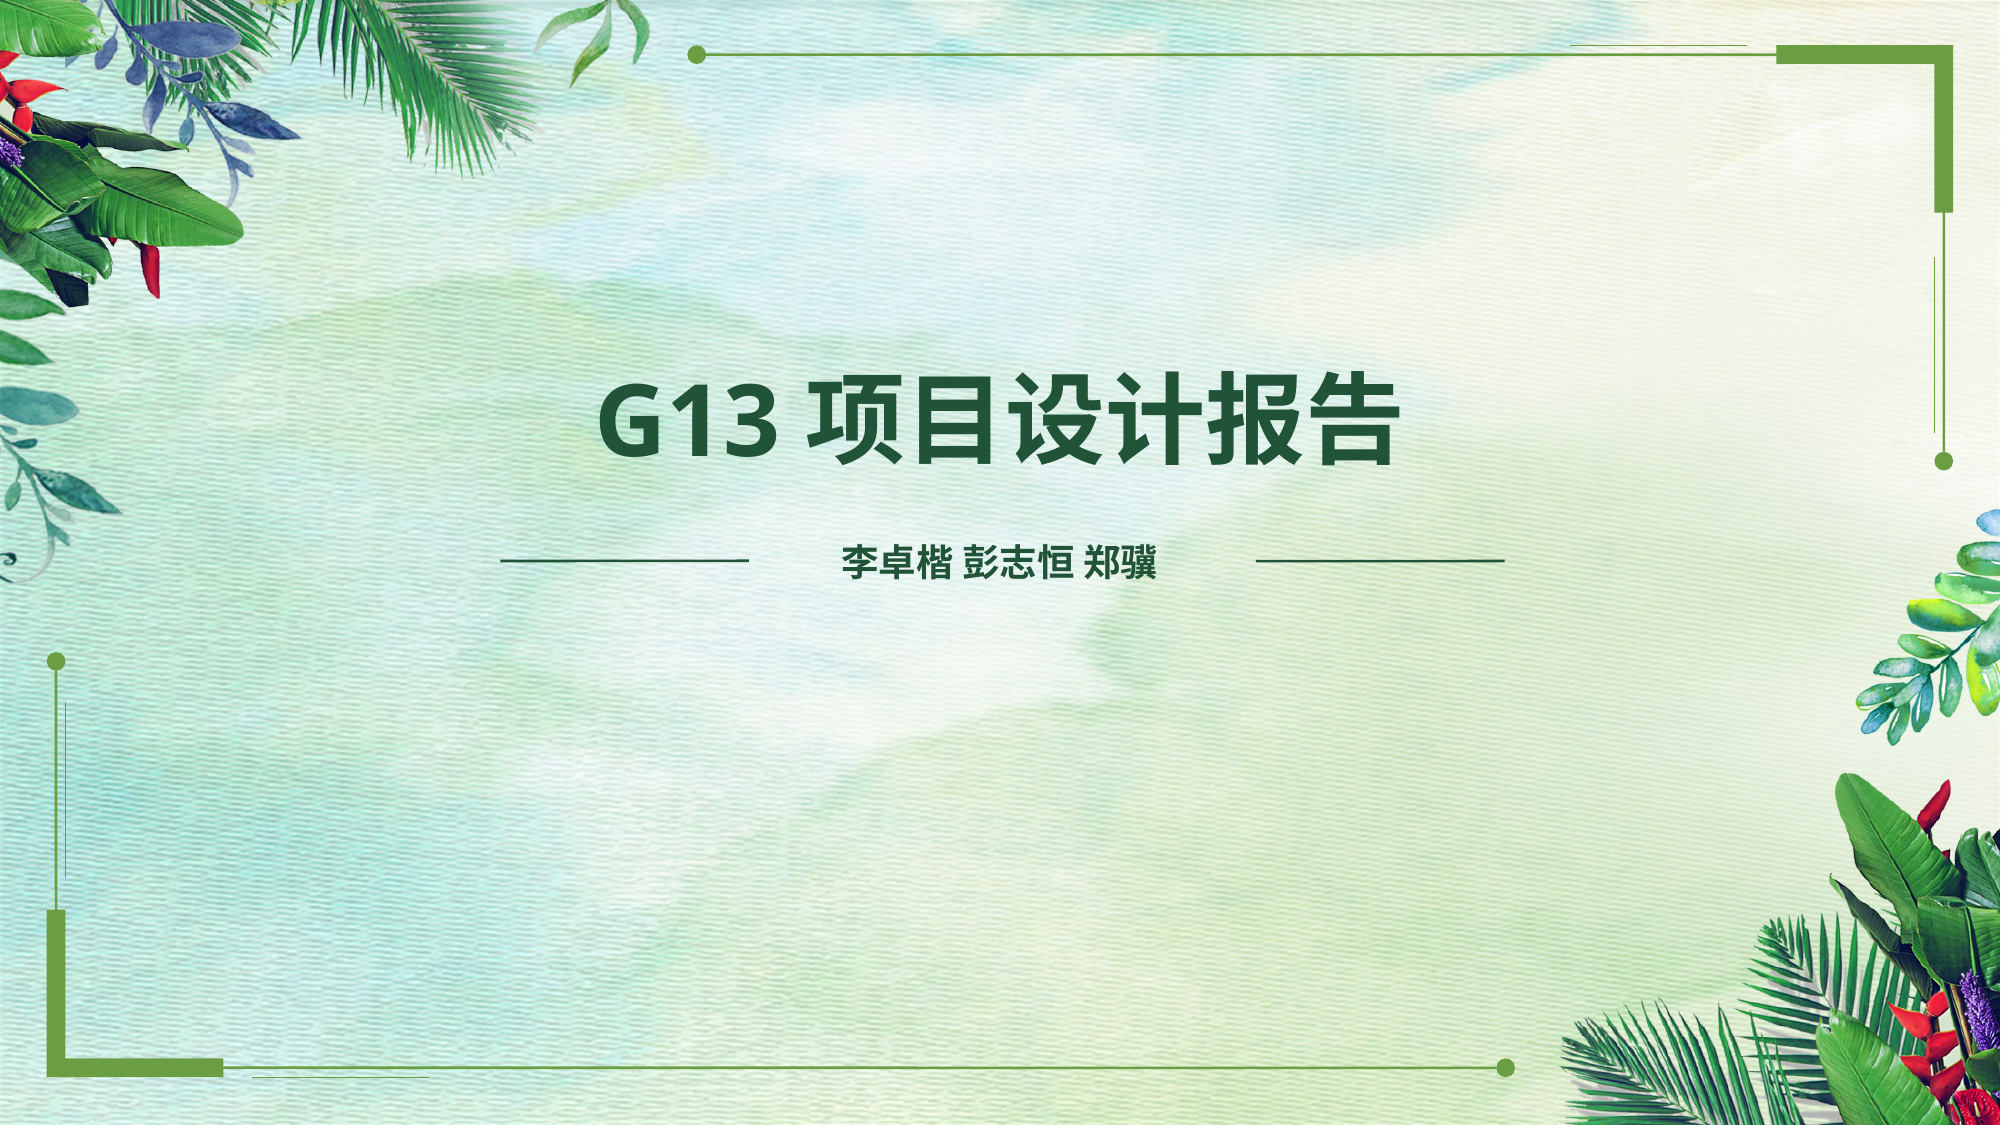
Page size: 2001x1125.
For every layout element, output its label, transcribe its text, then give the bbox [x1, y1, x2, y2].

picture [0, 0, 2001, 1125]
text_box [46, 909, 224, 1077]
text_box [46, 651, 1515, 1078]
text_box 李卓楷 彭志恒 郑骥 [743, 531, 1257, 592]
text_box G13项目设计报告 [660, 349, 1553, 485]
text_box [687, 45, 1954, 471]
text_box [1776, 45, 1954, 213]
